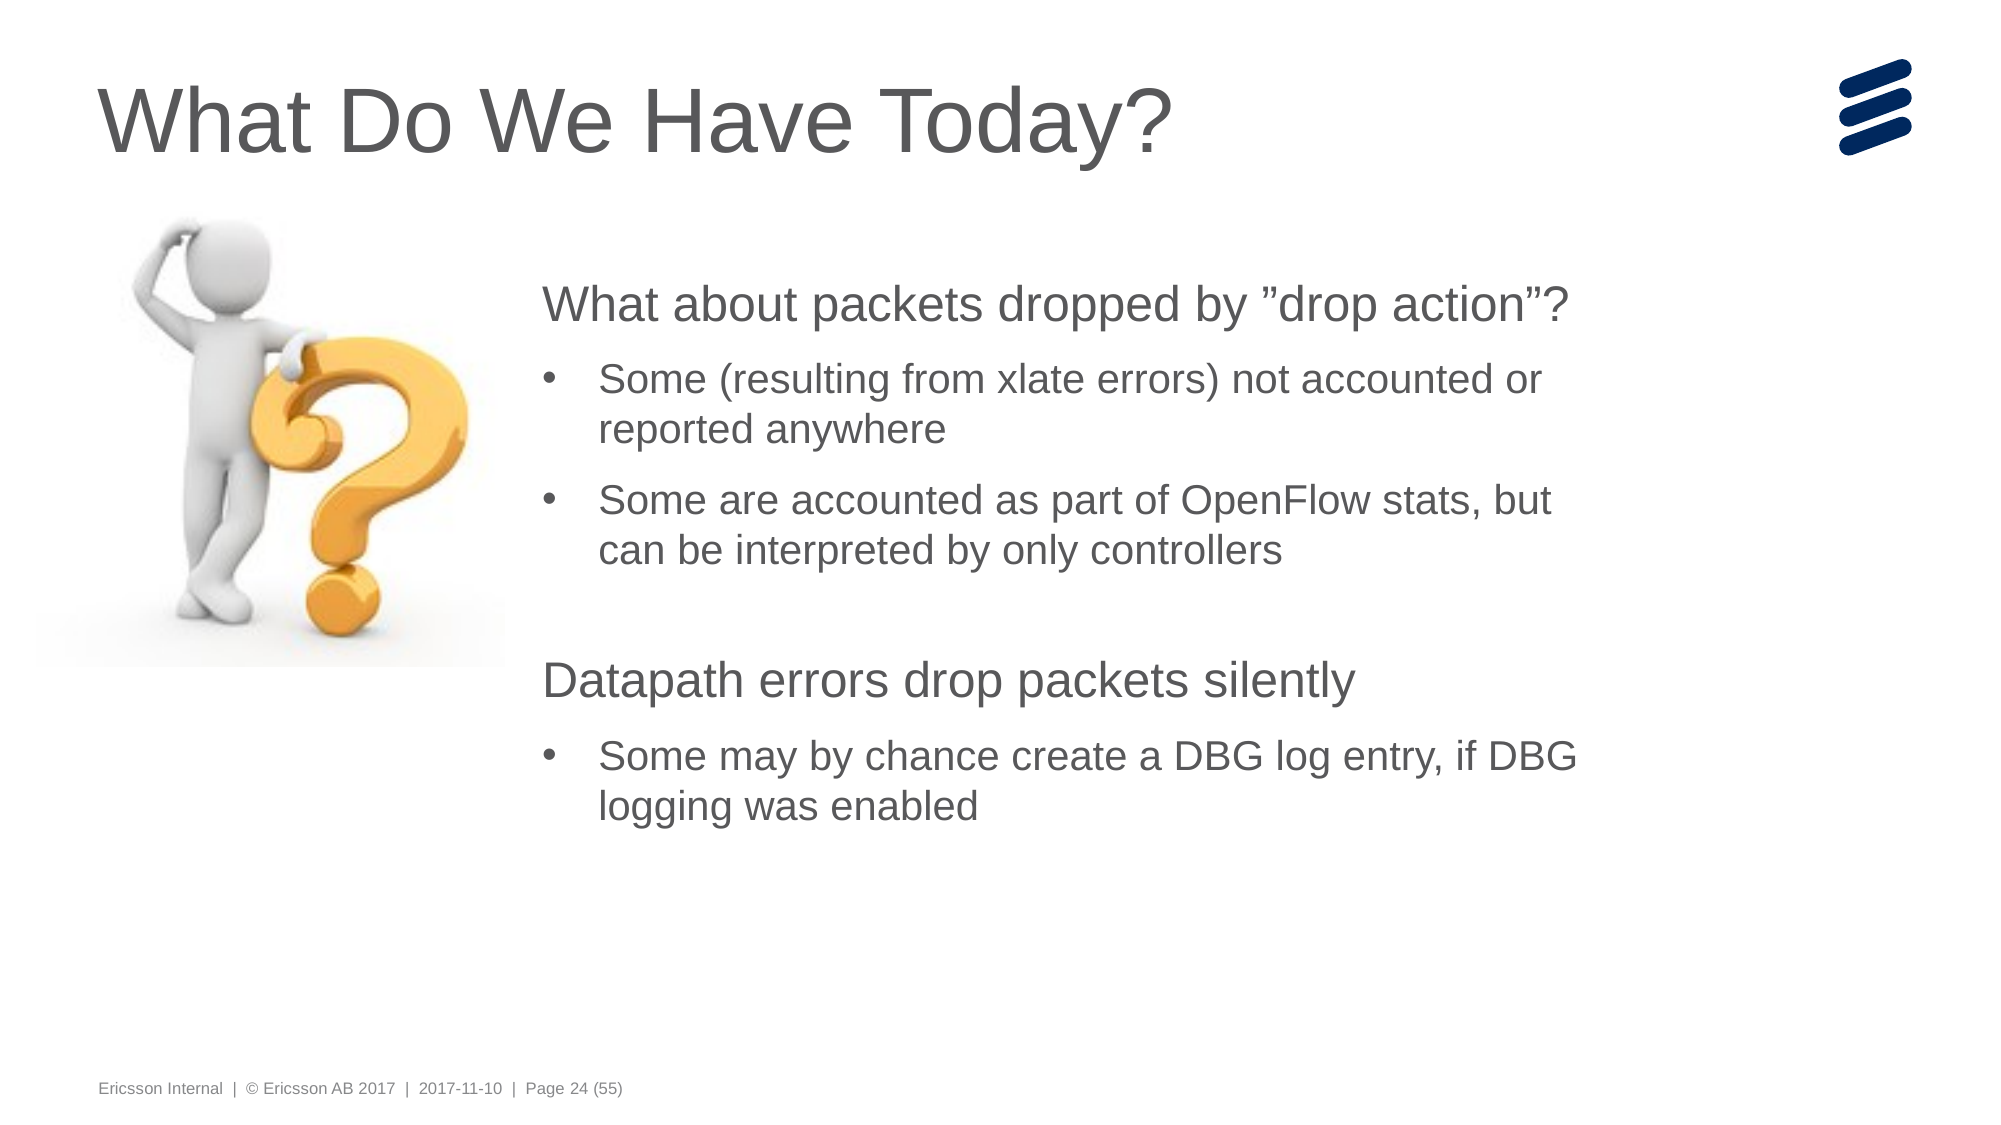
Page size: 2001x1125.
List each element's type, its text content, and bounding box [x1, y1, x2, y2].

title What Do We Have Today? [85, 39, 1726, 218]
text_box What about packets dropped by ”drop action”? Some (resulting from xlate errors) not accounted or reported anywhere Some are accounted as part of OpenFlow stats, but can be interpreted by only controllers Datapath errors drop packets silently Some may by chance create a DBG log entry, if DBG logging was enabled [527, 263, 1628, 837]
picture [35, 197, 506, 667]
